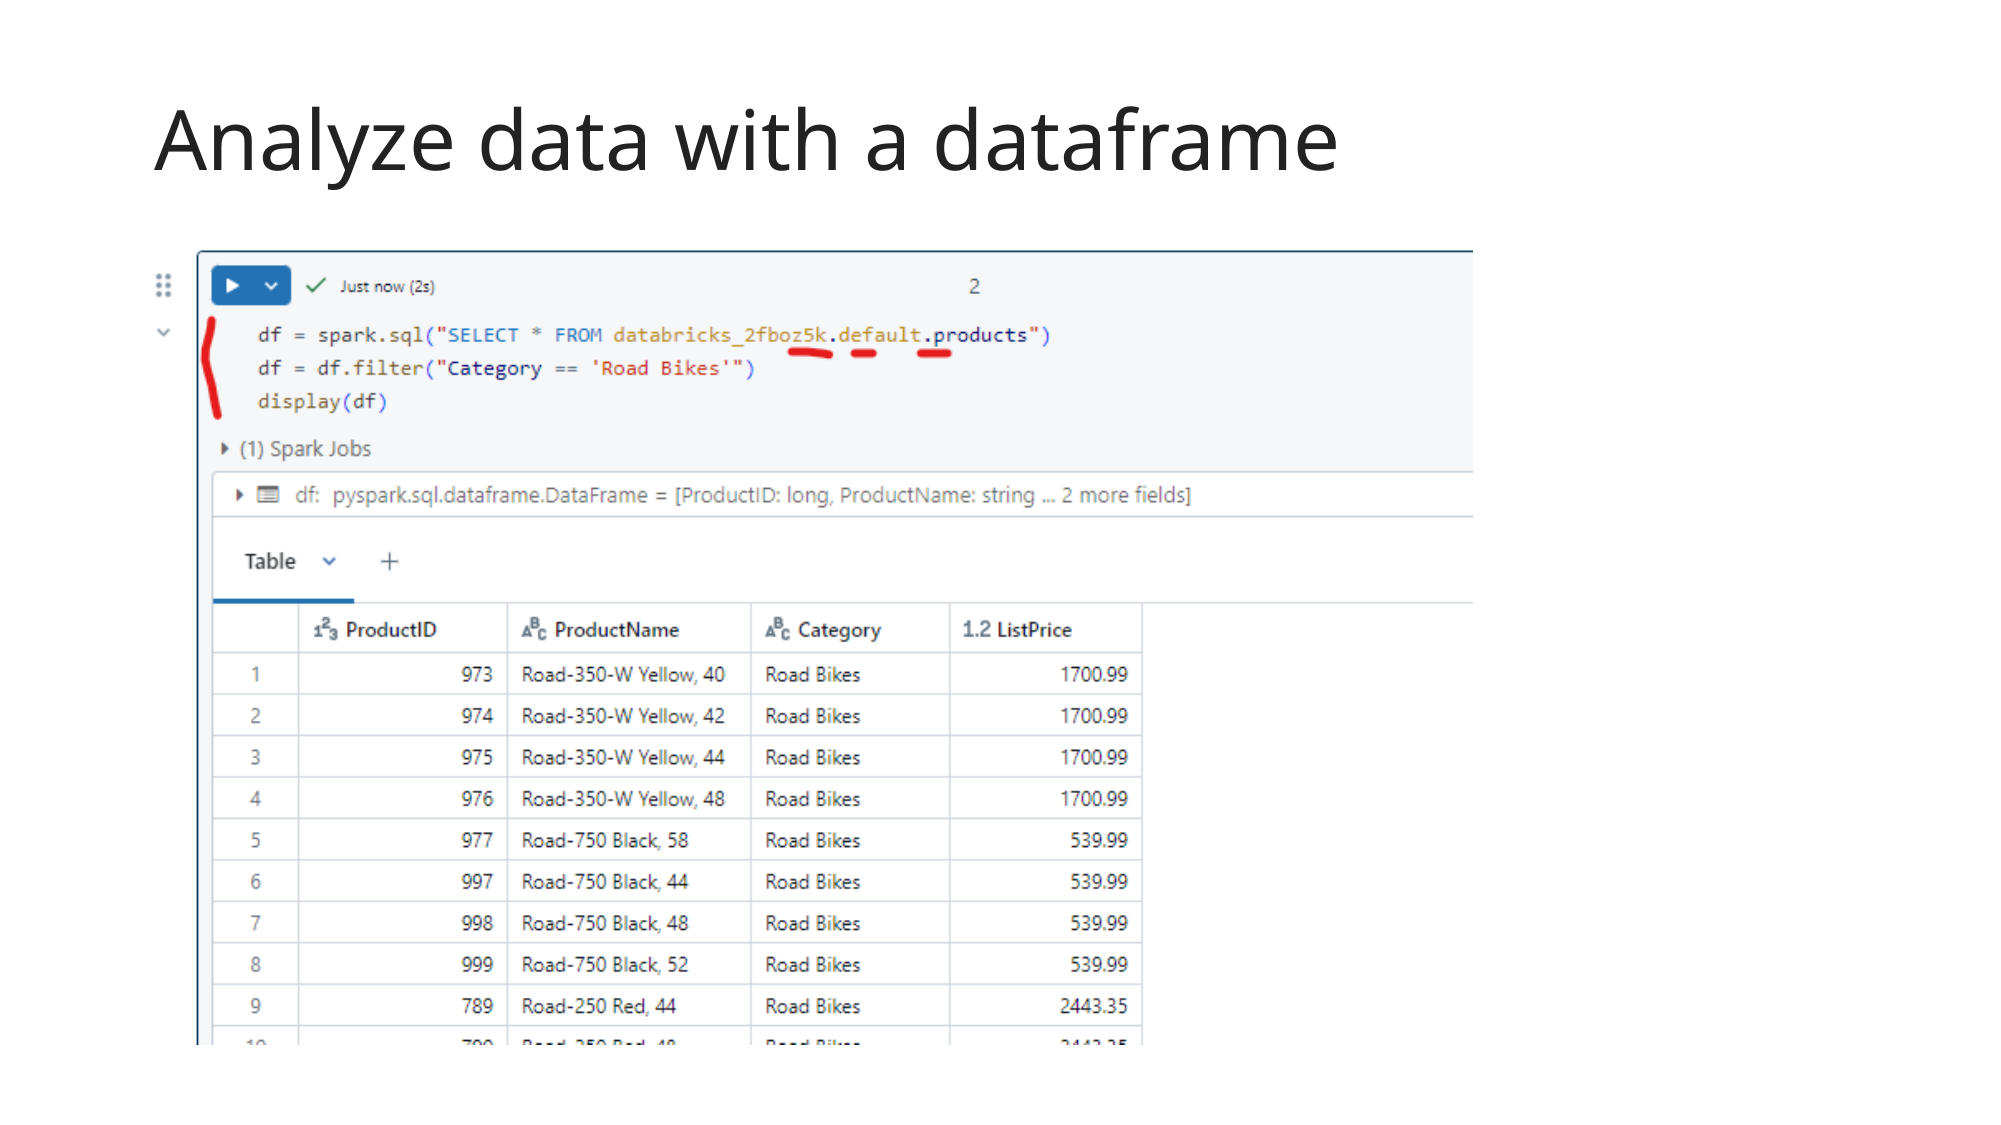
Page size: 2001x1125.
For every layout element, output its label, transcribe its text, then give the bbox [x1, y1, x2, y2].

picture [139, 221, 1473, 1045]
text_box Analyze data with a dataframe [139, 80, 1601, 195]
